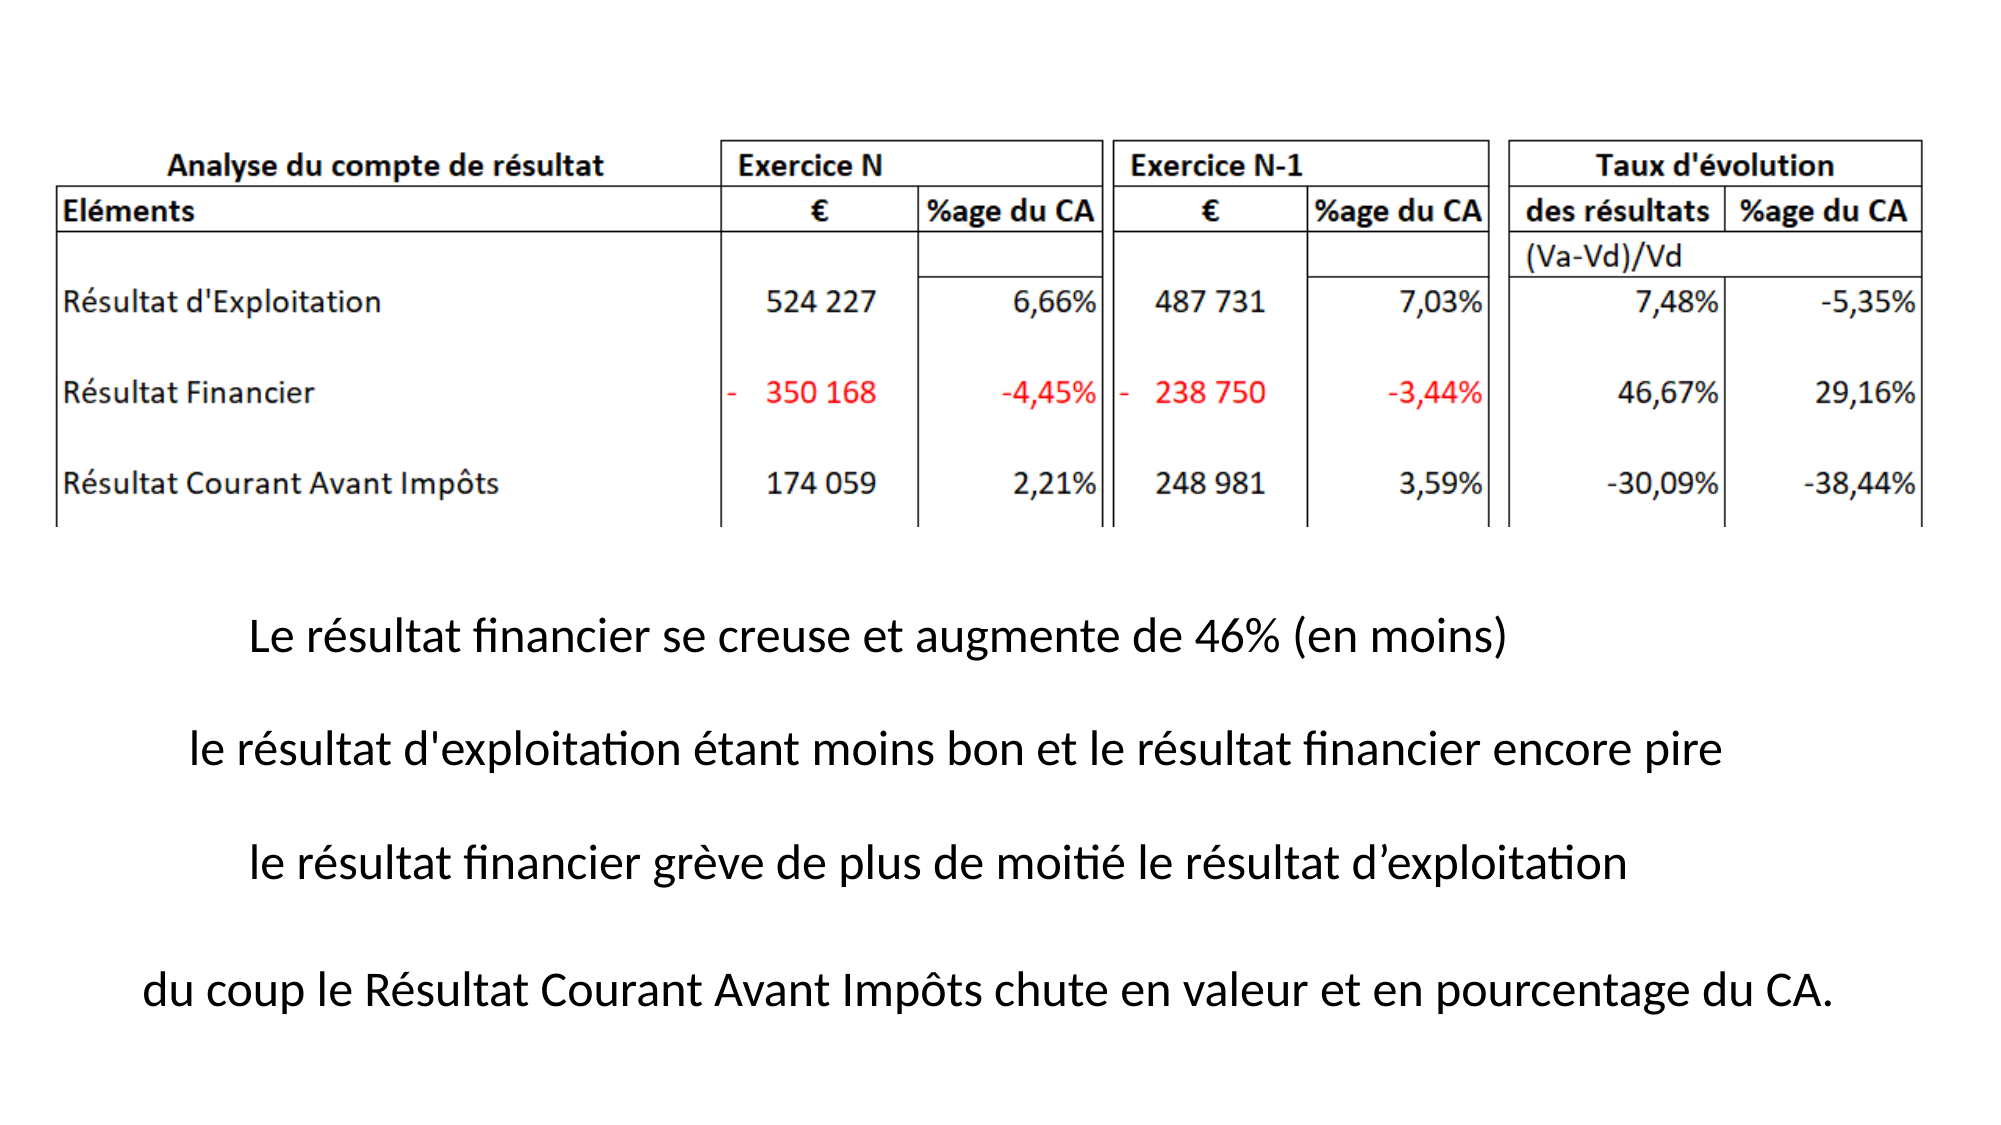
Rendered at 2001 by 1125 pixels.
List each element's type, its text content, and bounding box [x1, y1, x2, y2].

text_box le résultat financier grève de plus de moitié le résultat d’exploitation [234, 822, 1694, 897]
text_box du coup le Résultat Courant Avant Impôts chute en valeur et en pourcentage du CA. [127, 949, 1937, 1025]
picture [27, 70, 1949, 527]
text_box le résultat d'exploitation étant moins bon et le résultat financier encore pire [174, 707, 1802, 783]
text_box Le résultat financier se creuse et augmente de 46% (en moins) [234, 594, 1694, 670]
